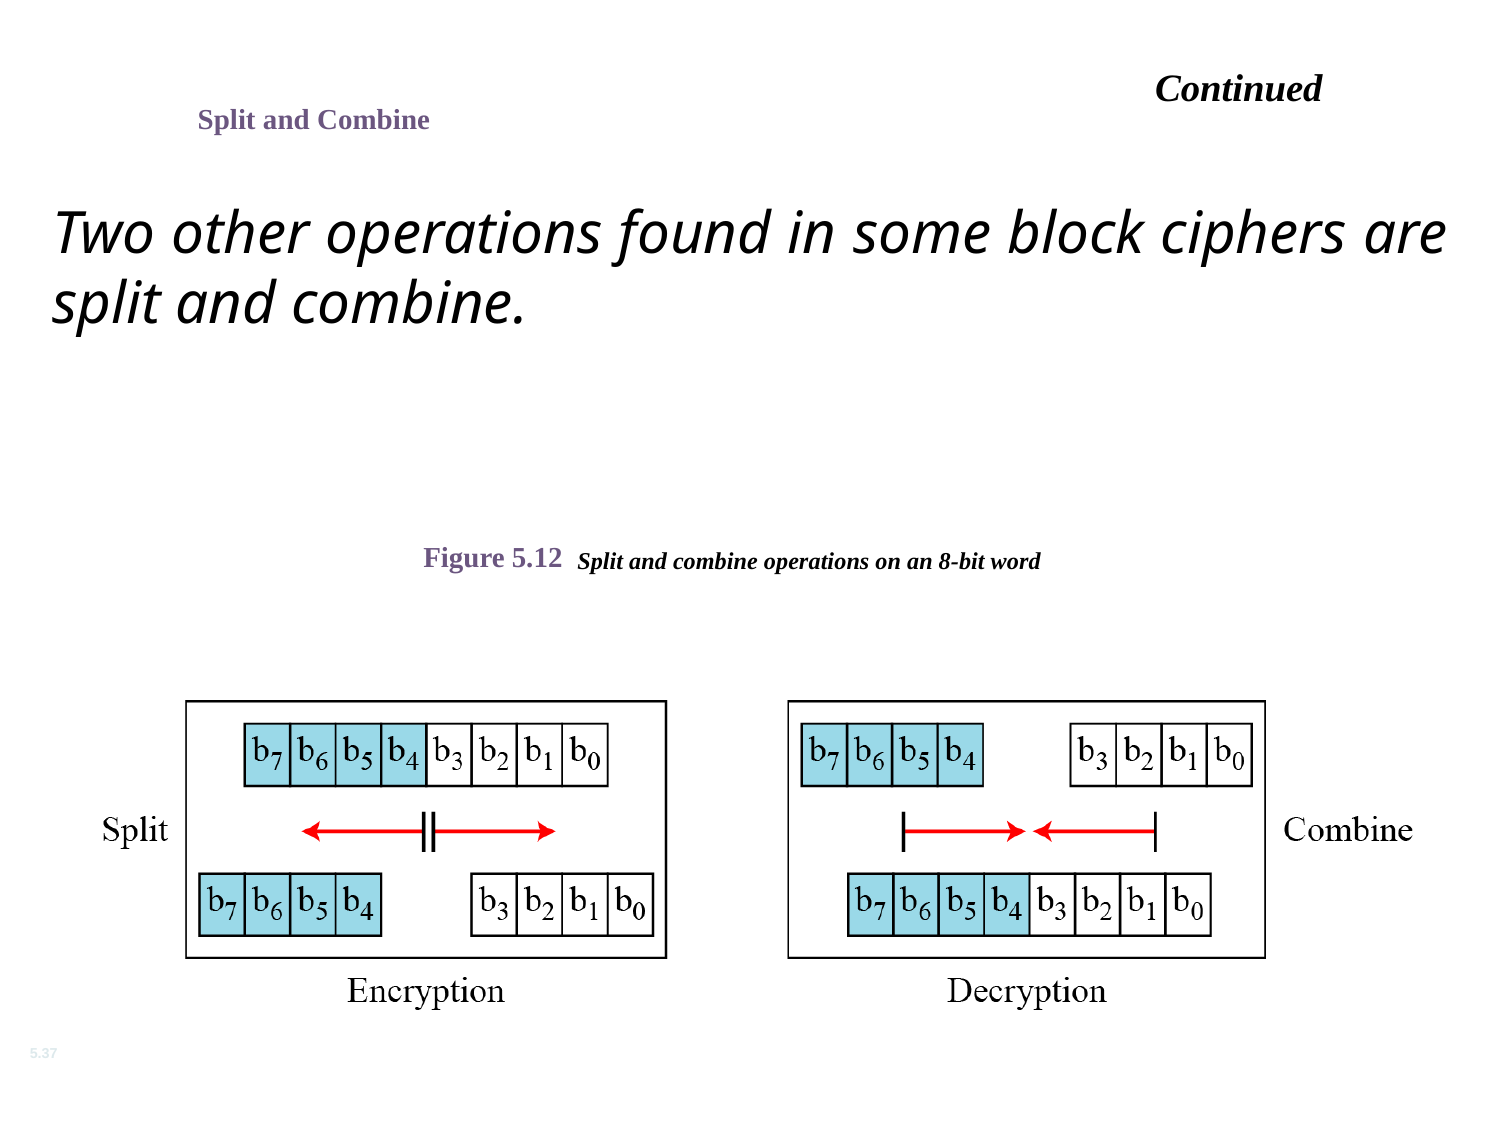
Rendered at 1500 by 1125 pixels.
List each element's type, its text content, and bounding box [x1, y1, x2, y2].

text_box Continued [1140, 47, 1338, 143]
slide_number 5.37 [0, 1025, 88, 1088]
text_box Figure 5.12 Split and combine operations on an 8-bit word [408, 524, 1057, 600]
text_box Split and Combine [183, 87, 900, 163]
text_box Two other operations found in some block ciphers are split and combine. [37, 187, 1463, 343]
picture [101, 700, 1413, 1013]
